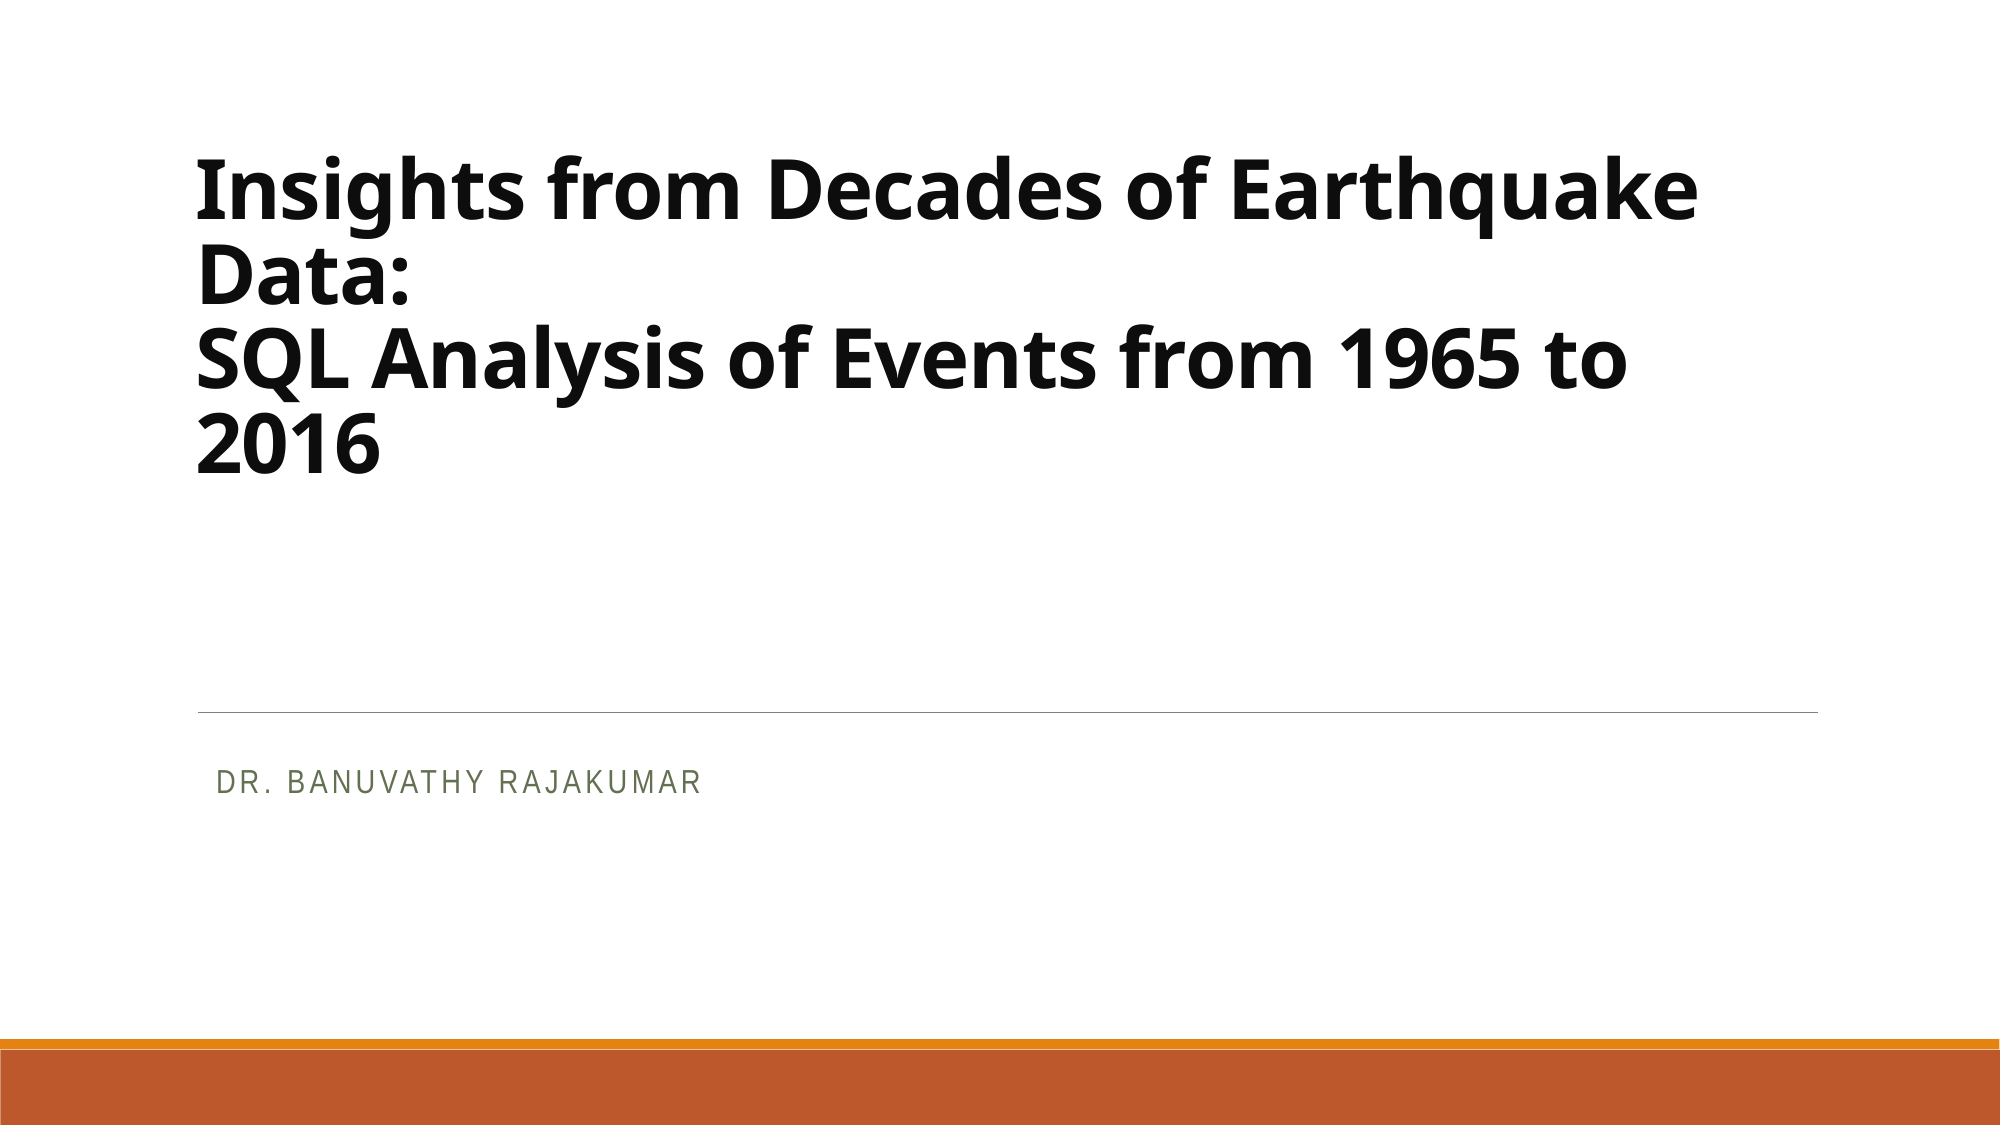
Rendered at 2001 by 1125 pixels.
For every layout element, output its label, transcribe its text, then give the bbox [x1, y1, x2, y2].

subtitle Dr. Banuvathy Rajakumar [201, 757, 1851, 820]
title Insights from Decades of Earthquake Data: SQL Analysis of Events from 1965 to 2016 [180, 124, 1830, 499]
